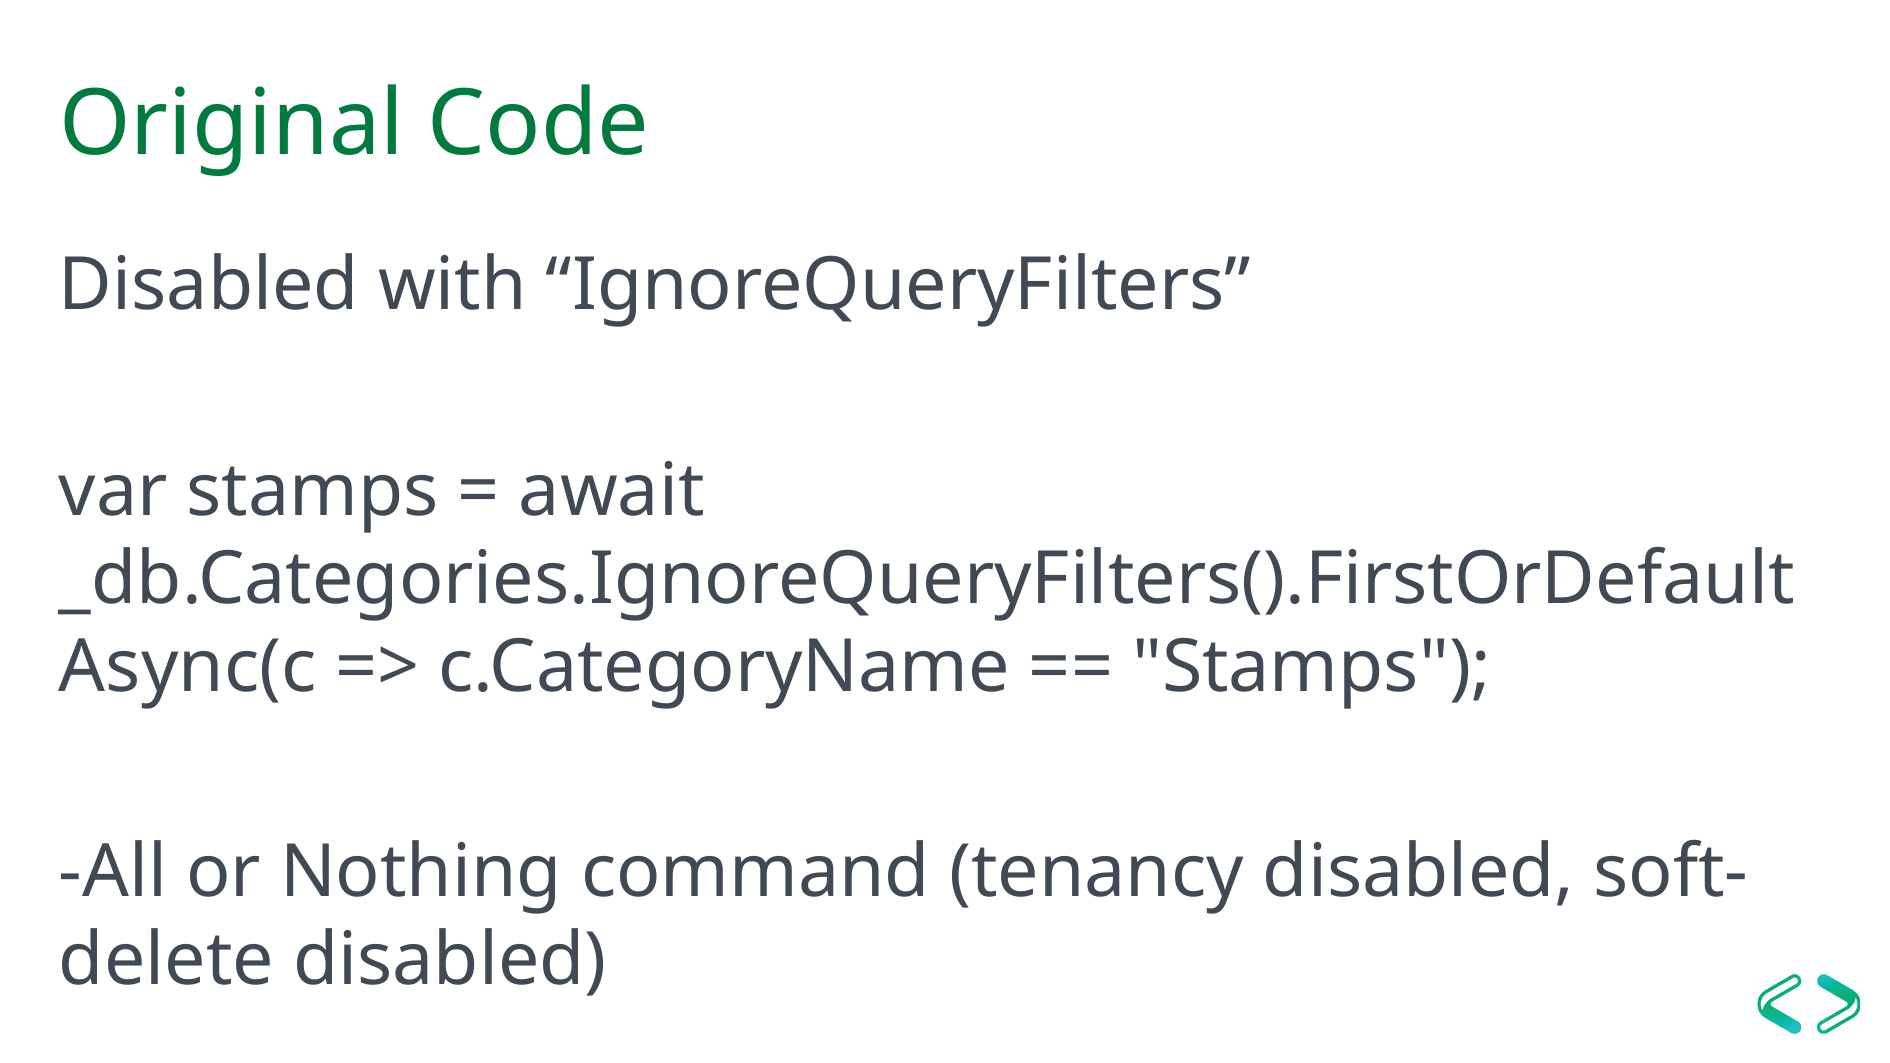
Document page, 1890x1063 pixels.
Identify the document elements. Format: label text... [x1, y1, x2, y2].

list Disabled with “IgnoreQueryFilters” var stamps = await _db.Categories.IgnoreQueryFilters().FirstOrDefaultAsync(c => c.CategoryName == "Stamps"); -All or Nothing command (tenancy disabled, soft-delete disabled) [59, 236, 1831, 1004]
title Original Code [59, 59, 1831, 178]
